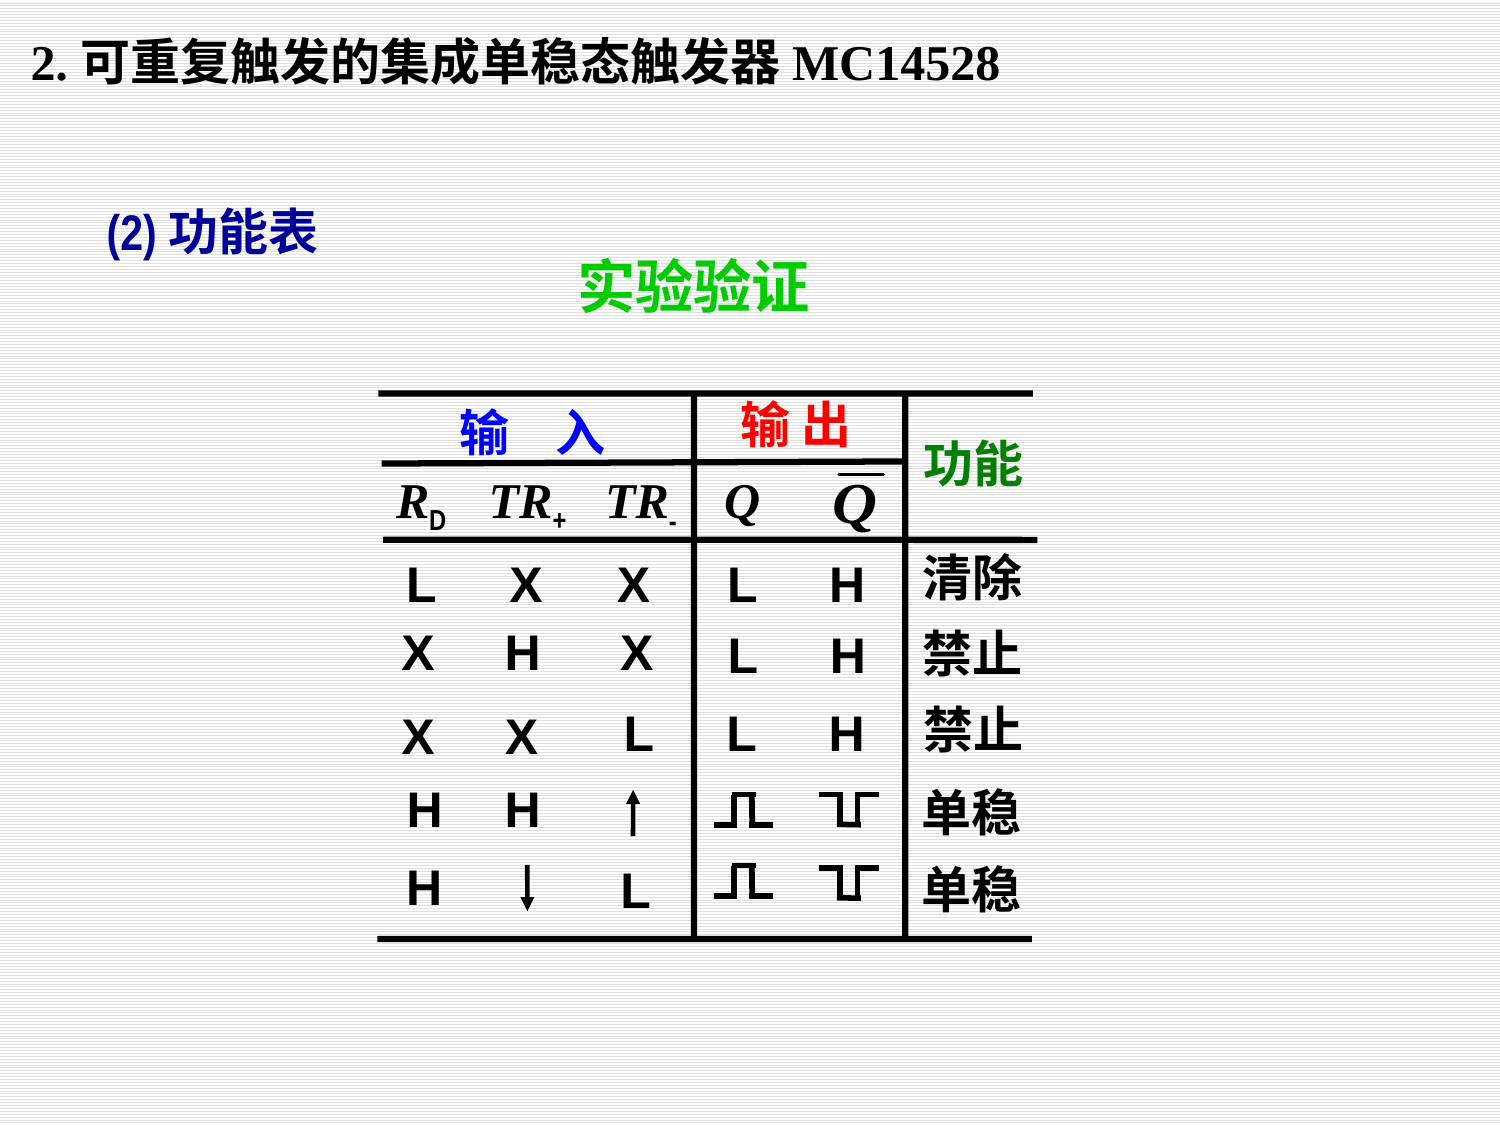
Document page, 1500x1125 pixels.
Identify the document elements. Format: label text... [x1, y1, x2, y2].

text_box 实验验证 [562, 243, 826, 309]
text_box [366, 309, 1067, 940]
text_box (2)功能表 [91, 193, 374, 268]
text_box 2.可重复触发的集成单稳态触发器MC14528 [3, 9, 1065, 111]
